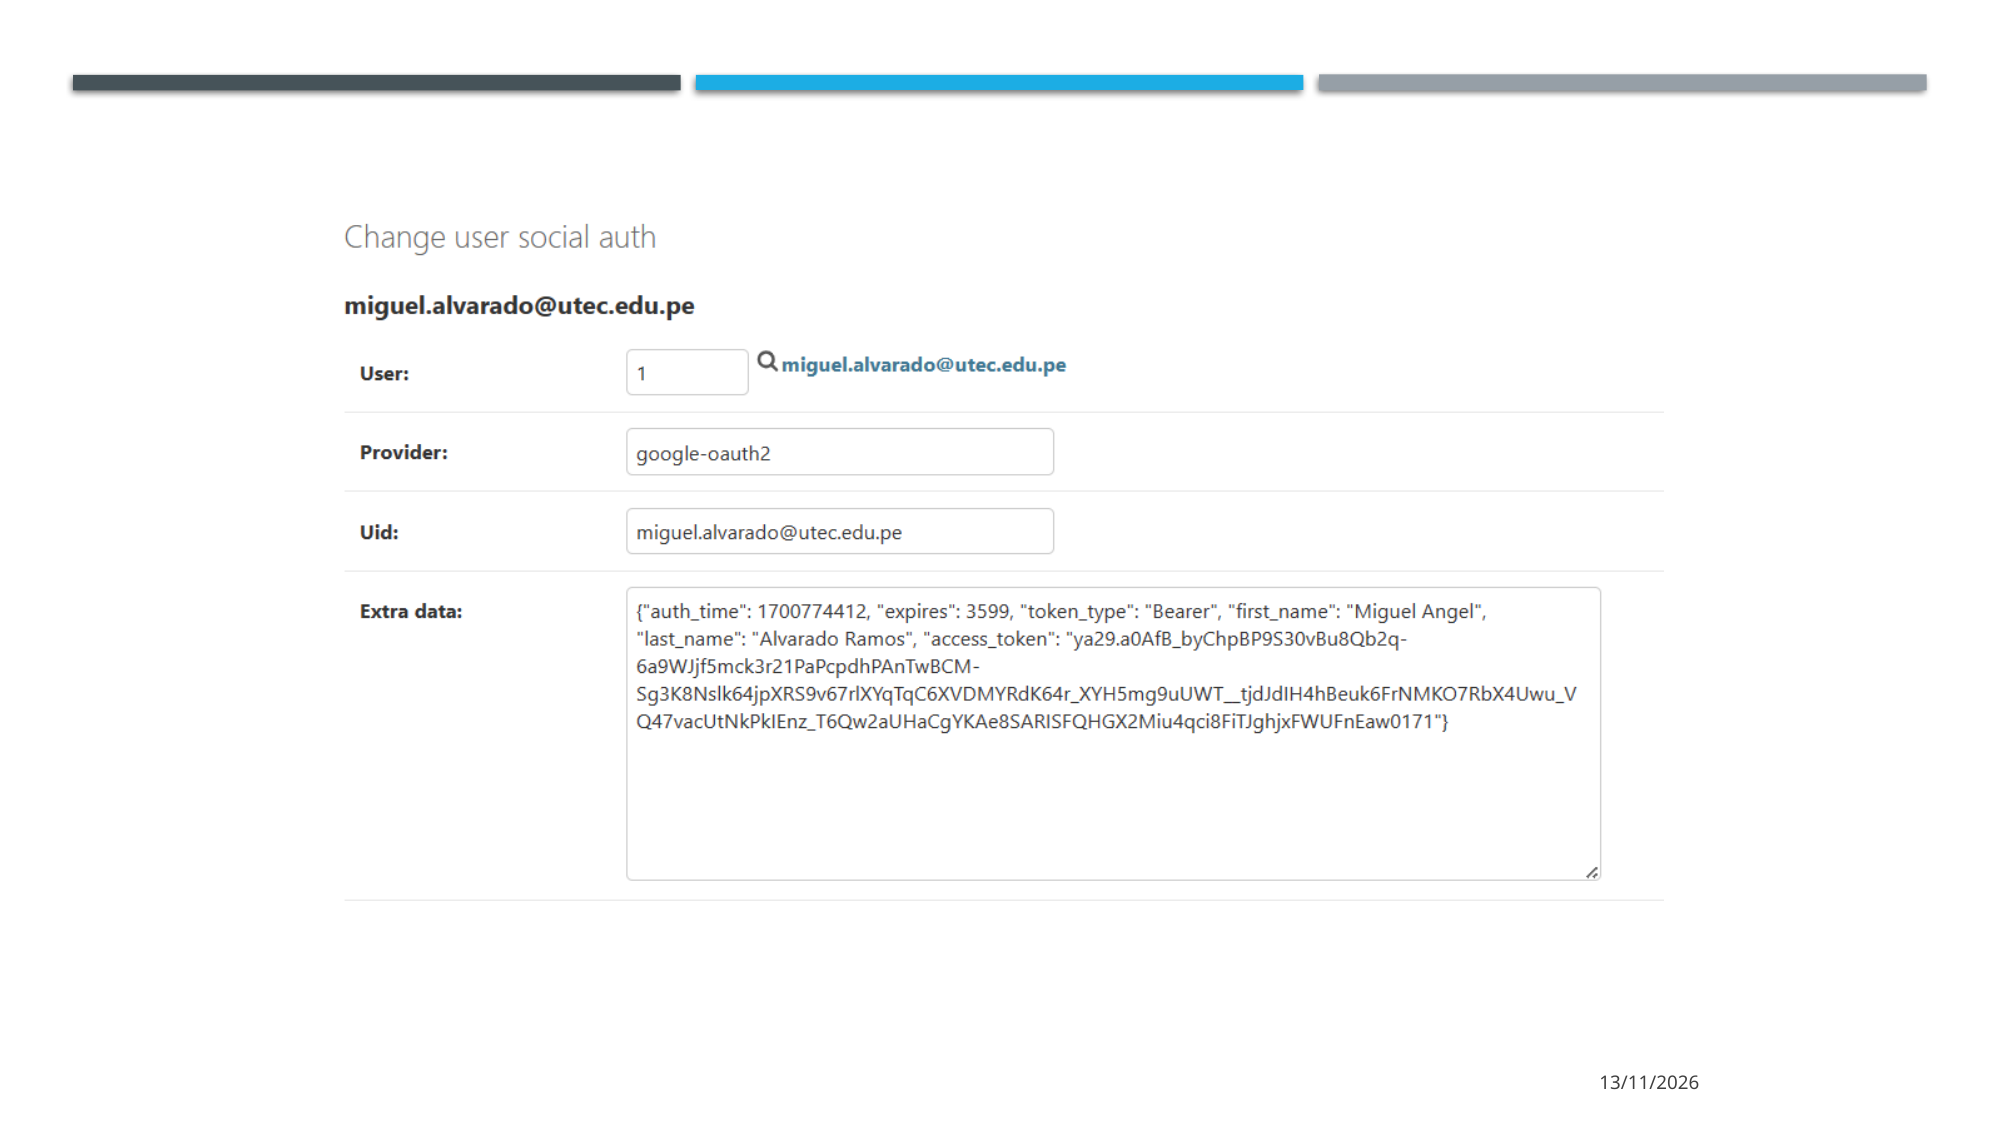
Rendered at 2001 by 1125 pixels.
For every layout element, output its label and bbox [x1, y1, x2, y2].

picture [336, 208, 1664, 917]
slide_number [1247, 1053, 1715, 1114]
